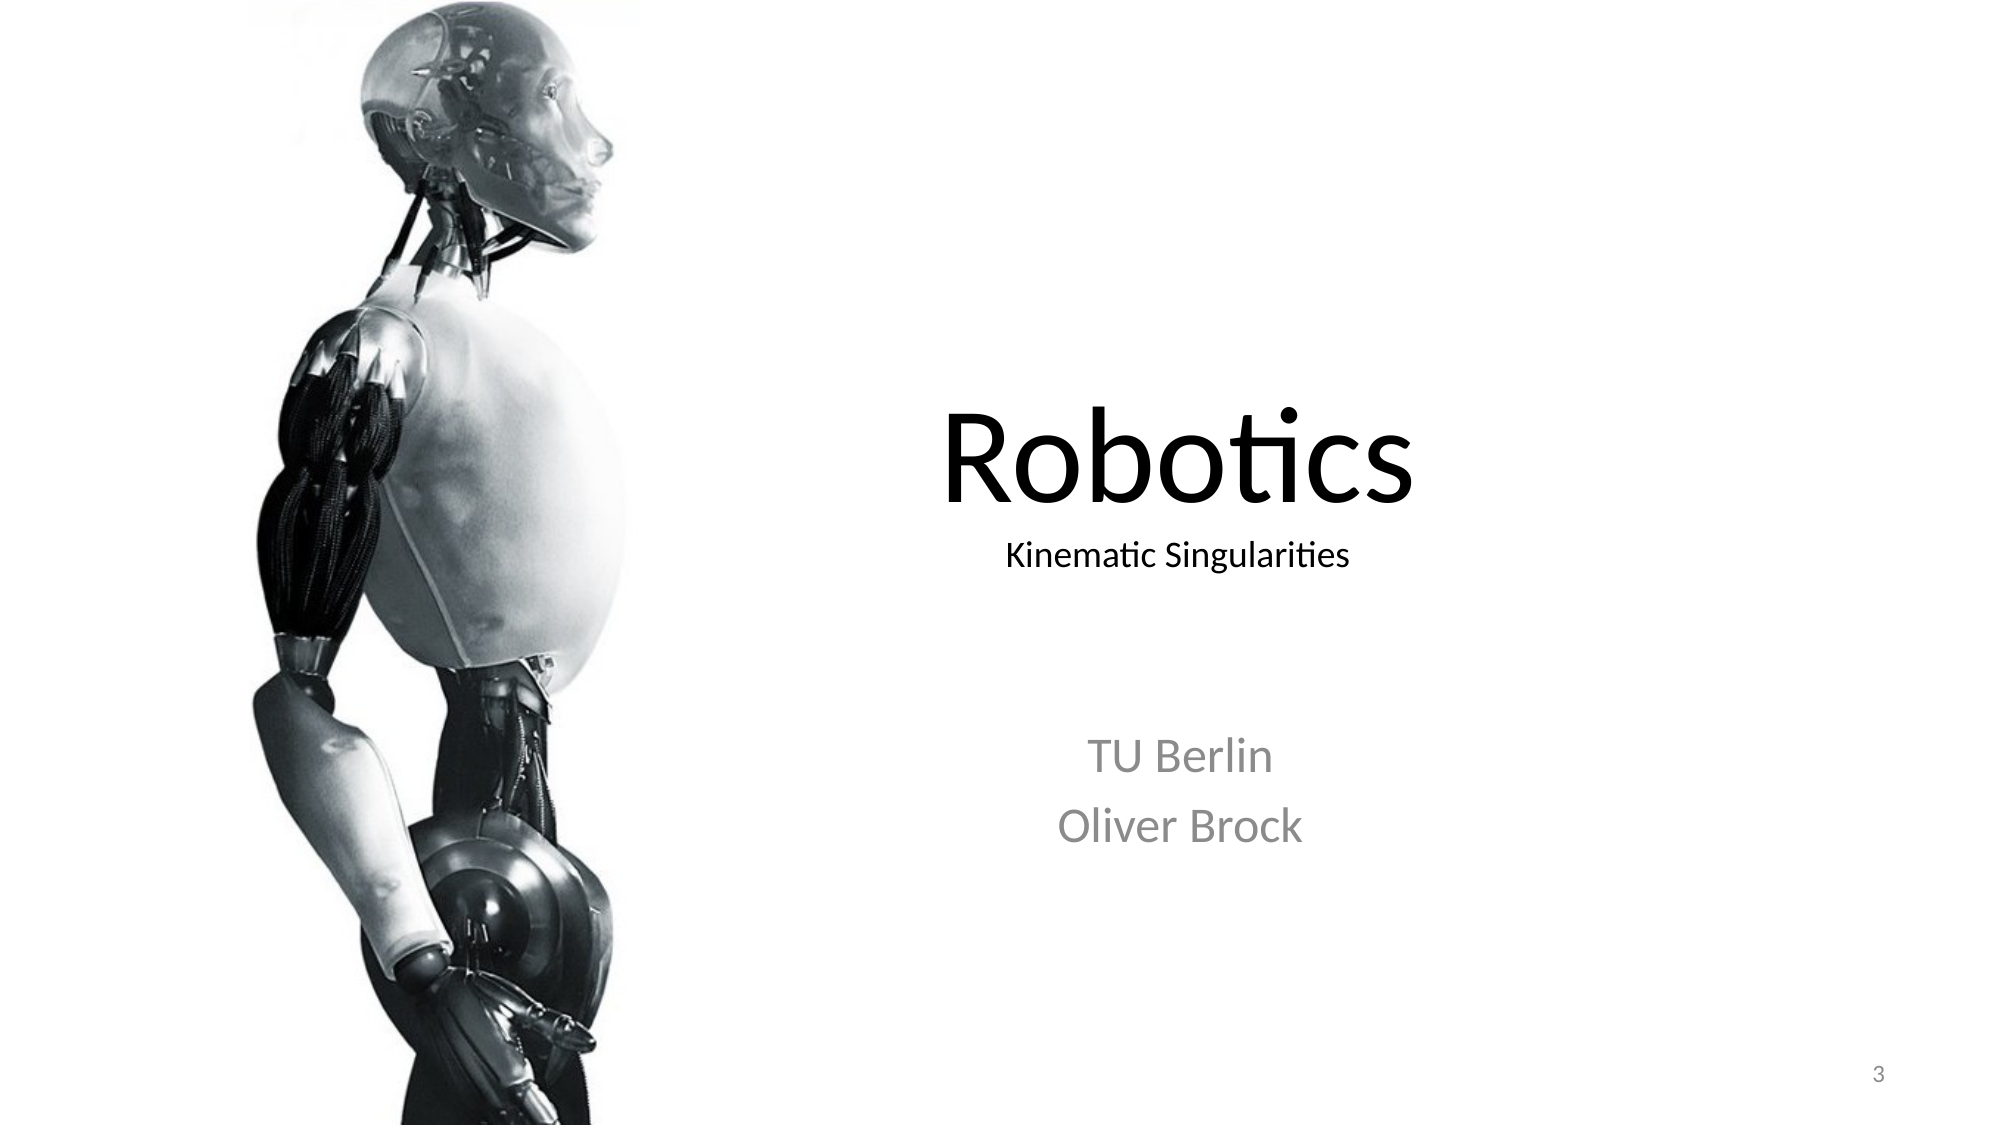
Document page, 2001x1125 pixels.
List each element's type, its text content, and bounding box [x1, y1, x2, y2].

title Robotics Kinematic Singularities [718, 349, 1638, 591]
picture [249, 0, 641, 1125]
subtitle TU Berlin Oliver Brock [835, 714, 1525, 925]
slide_number 3 [1433, 1042, 1900, 1103]
